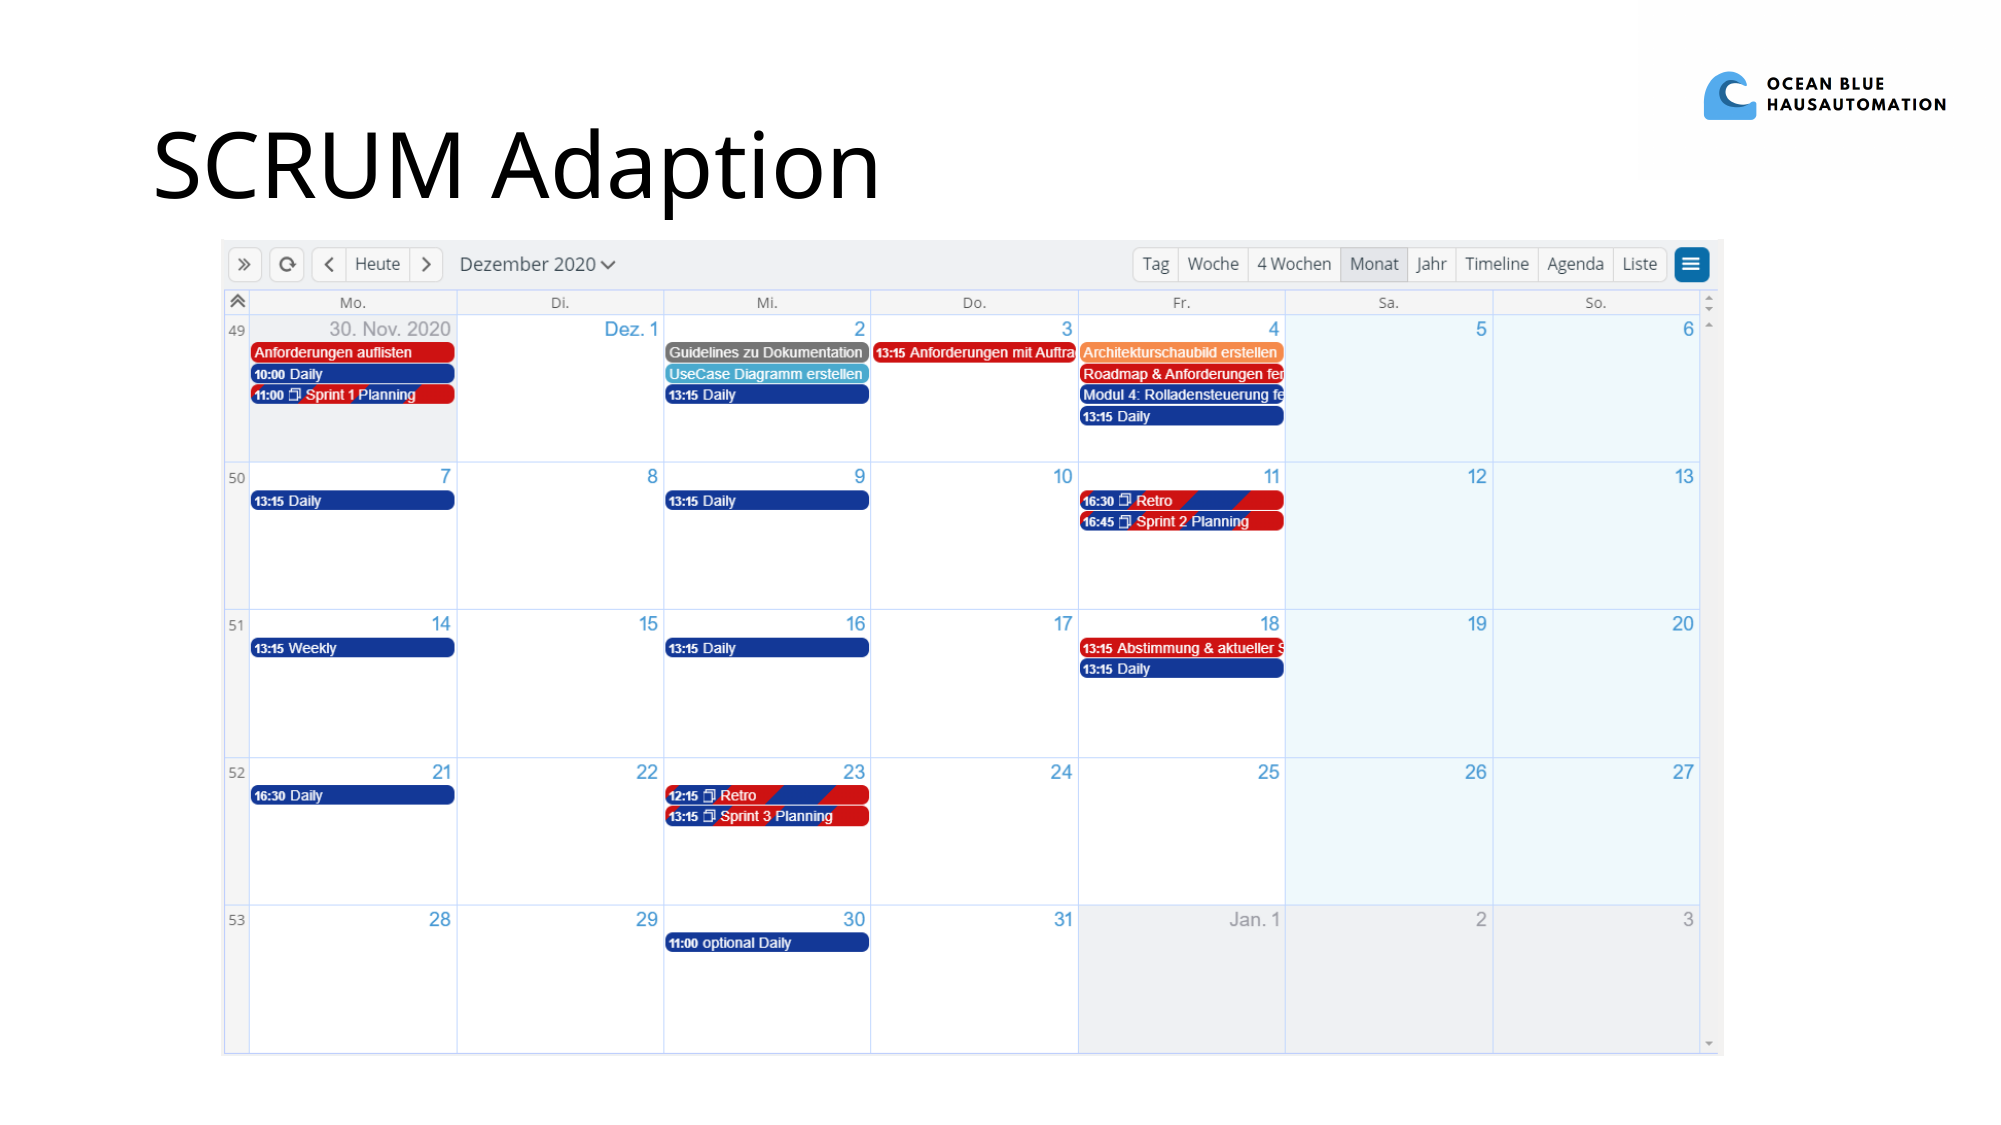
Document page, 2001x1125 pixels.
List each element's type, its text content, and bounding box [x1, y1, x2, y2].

picture [1638, 0, 2000, 180]
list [221, 239, 1724, 1056]
title SCRUM Adaption [137, 59, 1863, 278]
